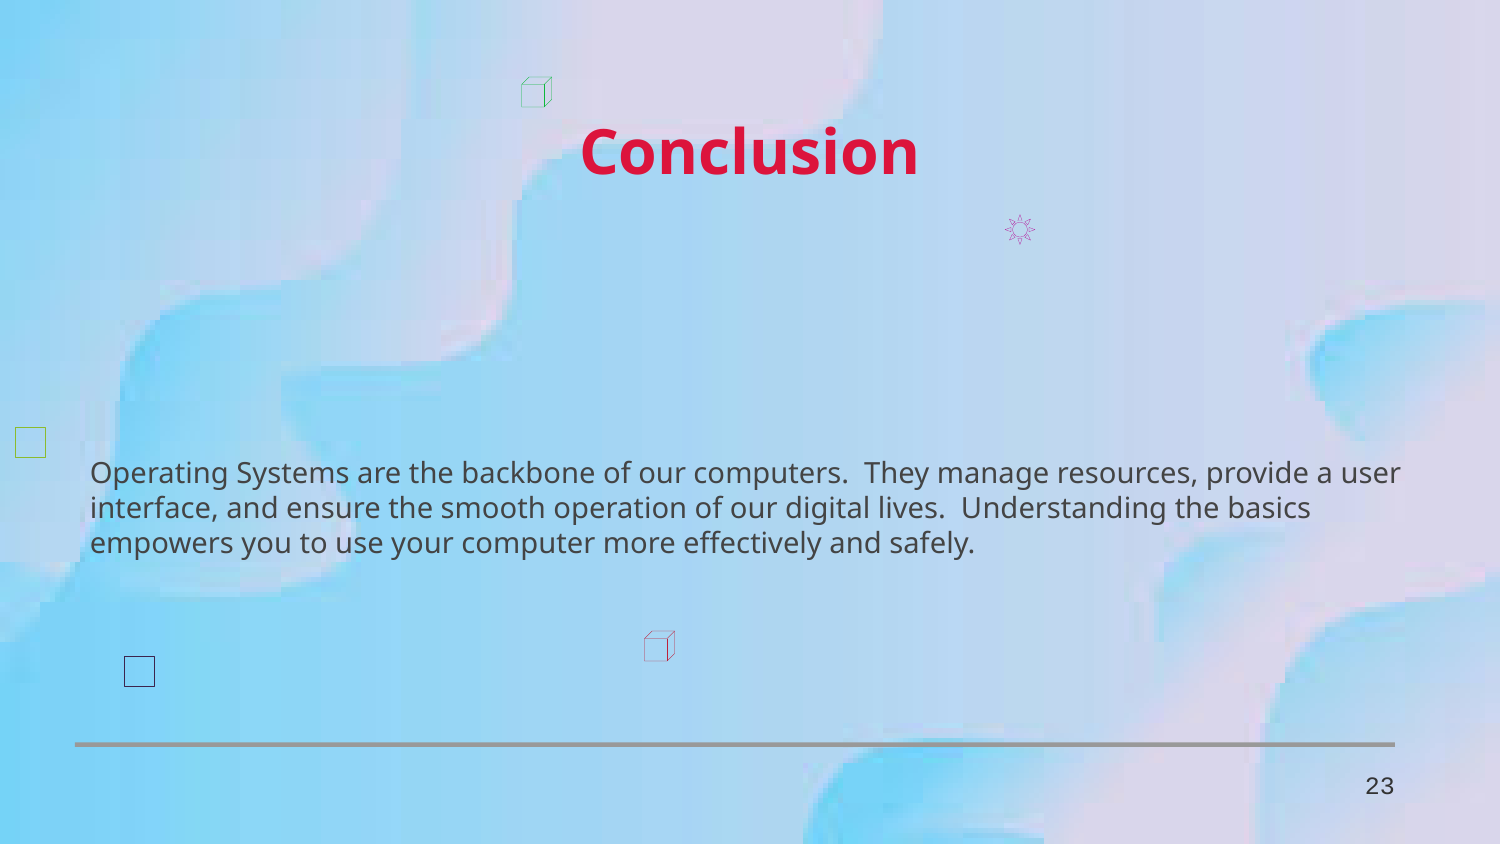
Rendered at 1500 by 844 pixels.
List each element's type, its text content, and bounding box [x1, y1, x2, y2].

picture [0, 0, 1500, 844]
text_box Conclusion [74, 74, 1425, 225]
text_box [1005, 225, 1036, 245]
text_box Operating Systems are the backbone of our computers. They manage resources, provide a user interface, and ensure the smooth operation of our digital lives. Understanding the basics empowers you to use your computer more effectively and safely. [74, 270, 1425, 777]
text_box [15, 427, 46, 458]
text_box [74, 742, 1395, 747]
